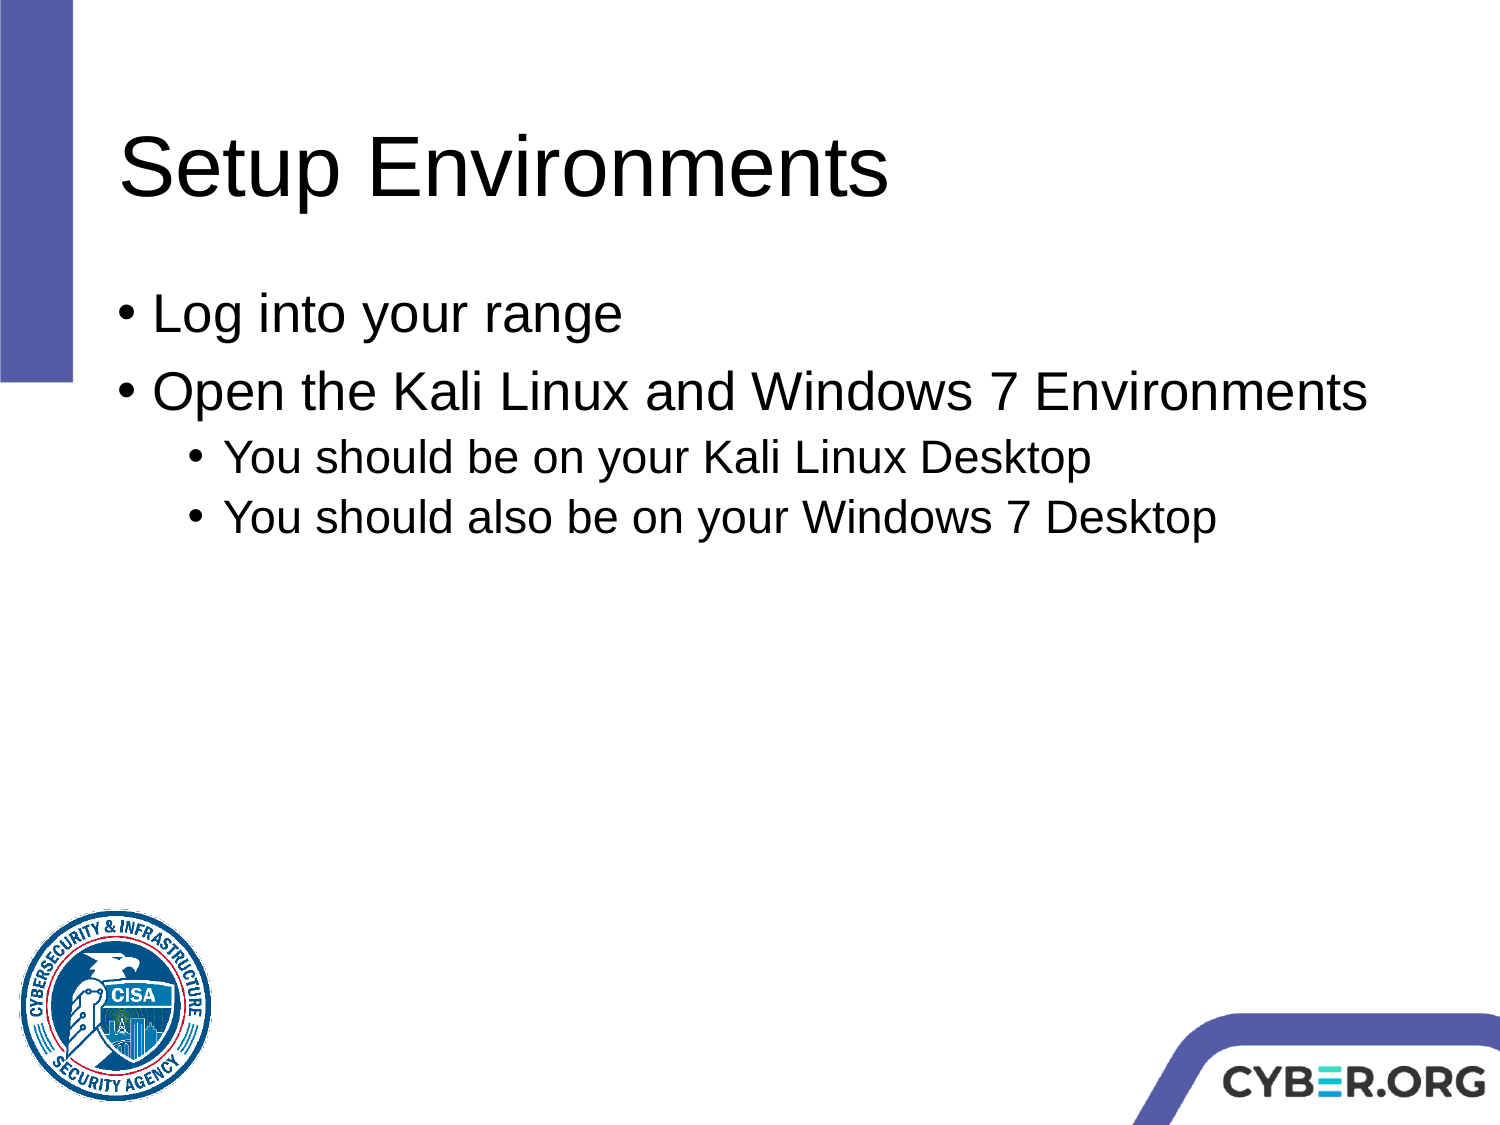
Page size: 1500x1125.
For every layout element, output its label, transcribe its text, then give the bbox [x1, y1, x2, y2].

picture [0, 0, 1500, 1125]
list Log into your range Open the Kali Linux and Windows 7 Environments You should be on your Kali Linux Desktop You should also be on your Windows 7 Desktop [102, 277, 1397, 880]
title Setup Environments [103, 59, 1397, 277]
